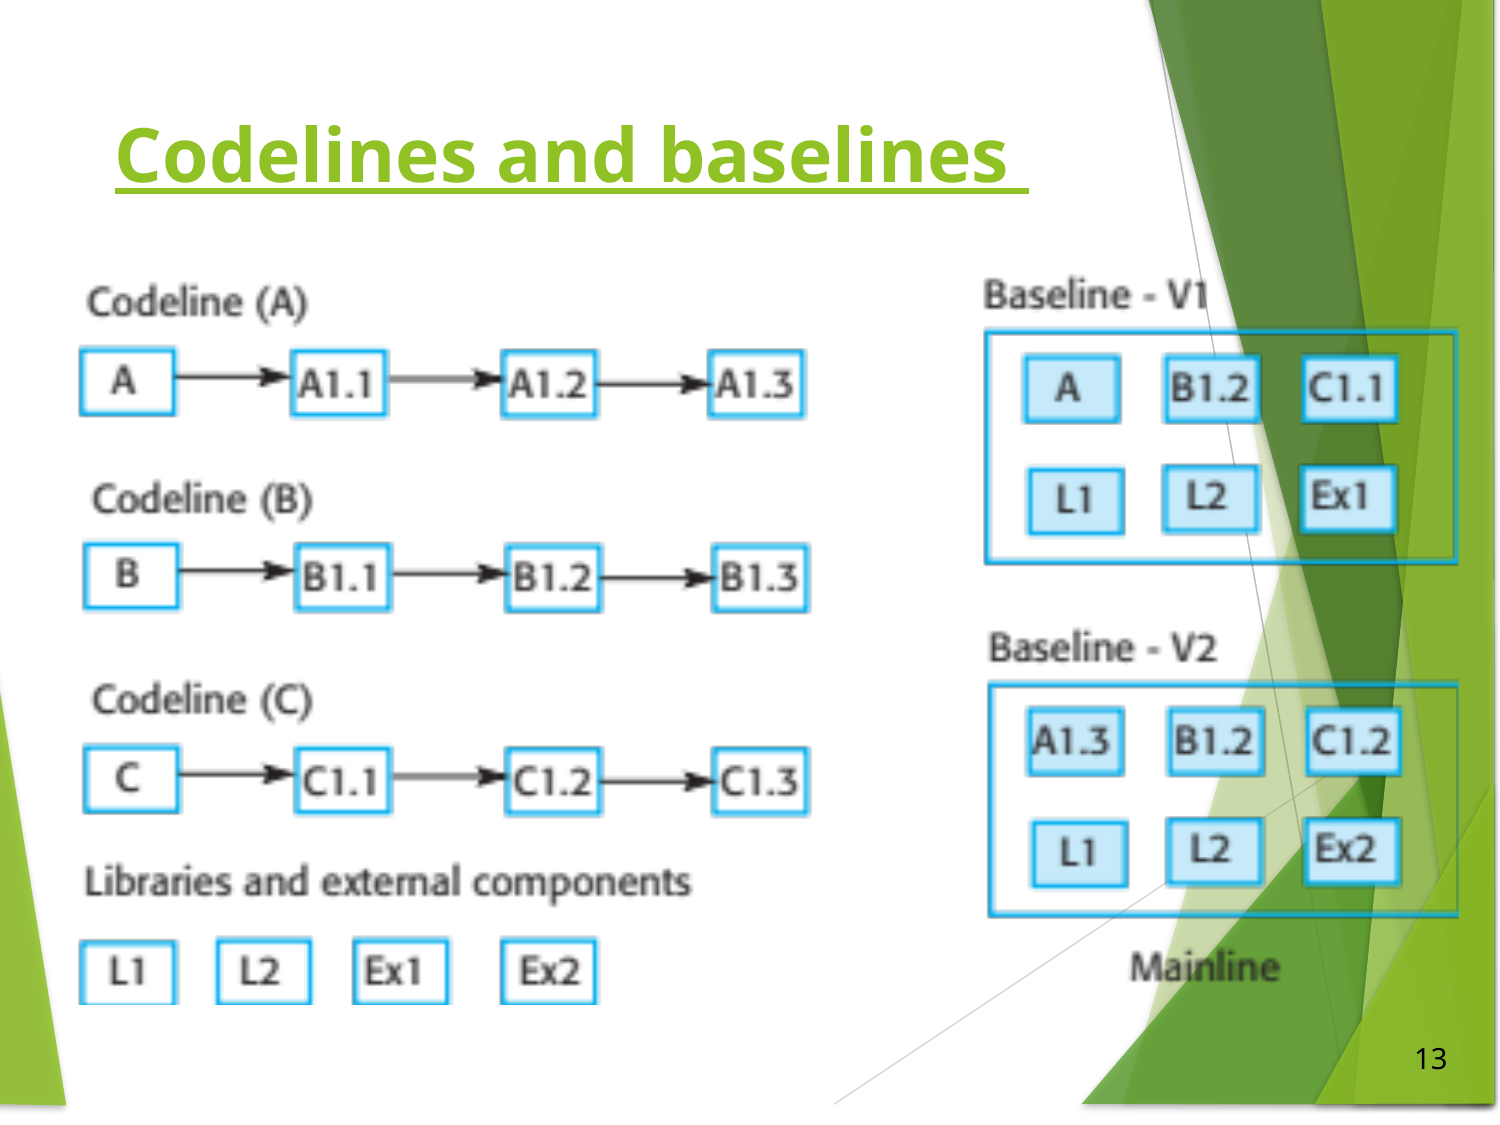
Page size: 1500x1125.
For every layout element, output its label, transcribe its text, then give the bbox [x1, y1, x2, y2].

slide_number 13 [1378, 1030, 1463, 1091]
title Codelines and baselines [99, 99, 1361, 268]
picture [76, 269, 1460, 1005]
